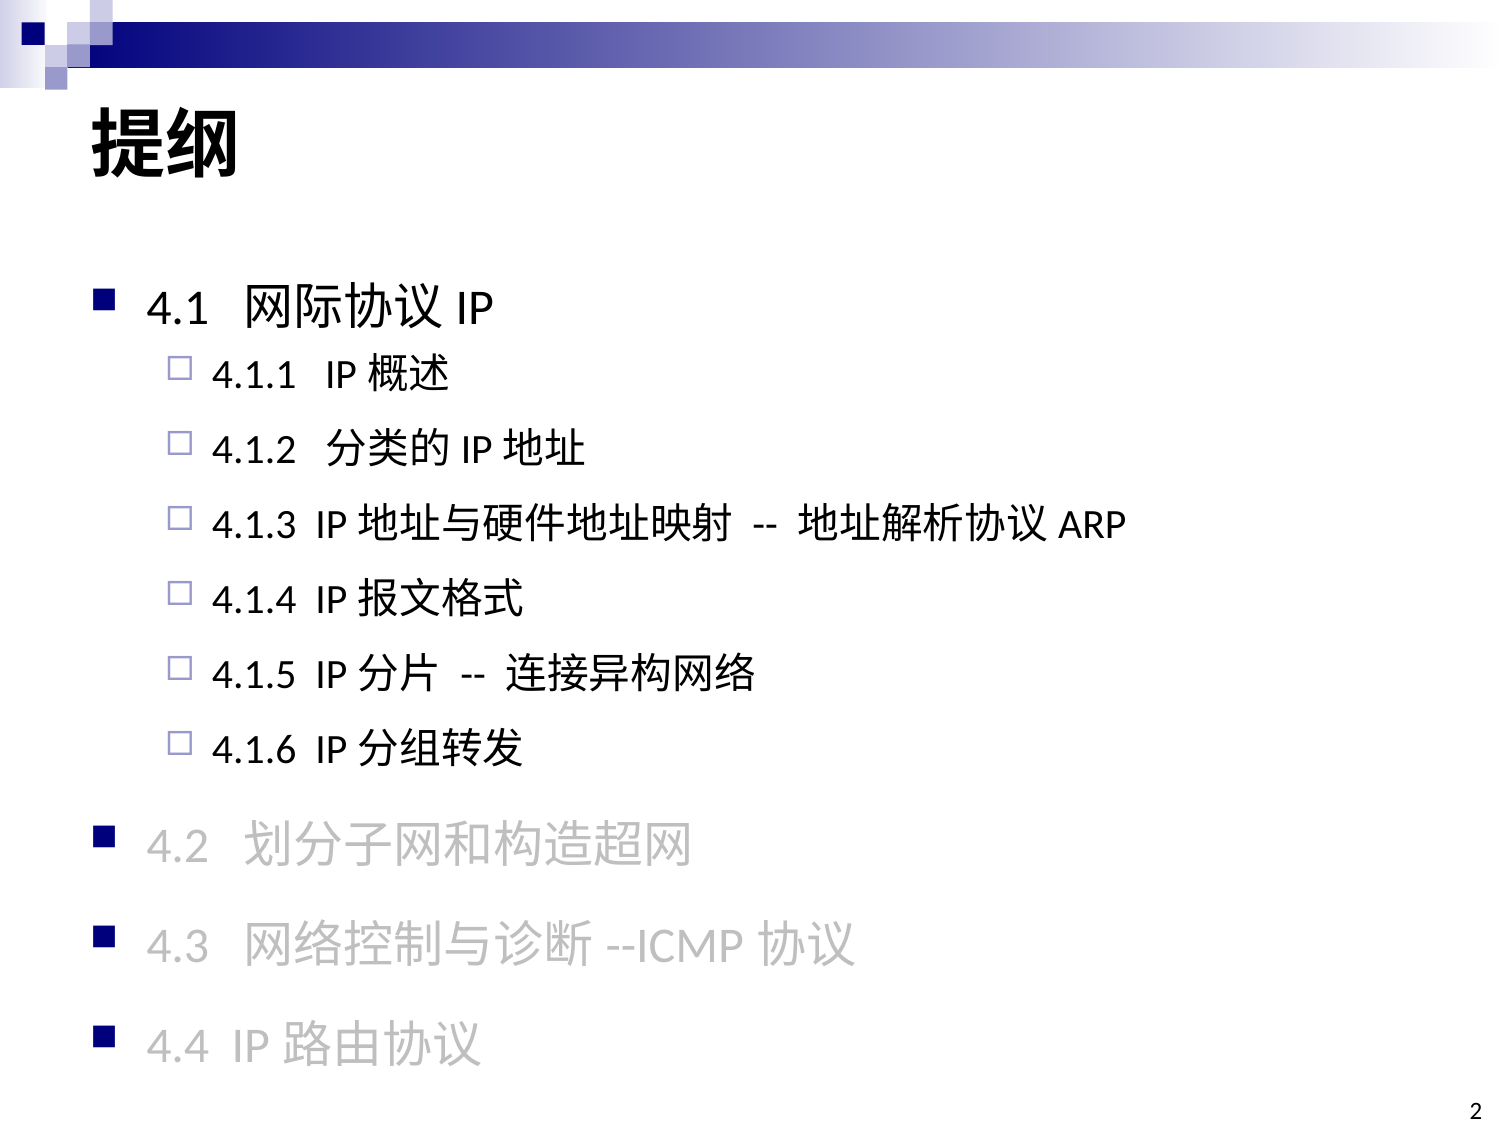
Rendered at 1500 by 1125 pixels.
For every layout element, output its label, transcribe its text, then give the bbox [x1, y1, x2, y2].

slide_number 2 [1448, 1100, 1483, 1125]
title 提纲 [75, 75, 1425, 209]
list 4.1 网际协议IP 4.1.1 IP概述 4.1.2 分类的IP地址 4.1.3 IP地址与硬件地址映射 -- 地址解析协议ARP 4.1.4 IP报文格式 4.1.5 IP分片 -- 连接异构网络 4.1.6 IP分组转发 4.2 划分子网和构造超网 4.3 网络控制与诊断--ICMP协议 4.4 IP路由协议 [75, 237, 1425, 1100]
